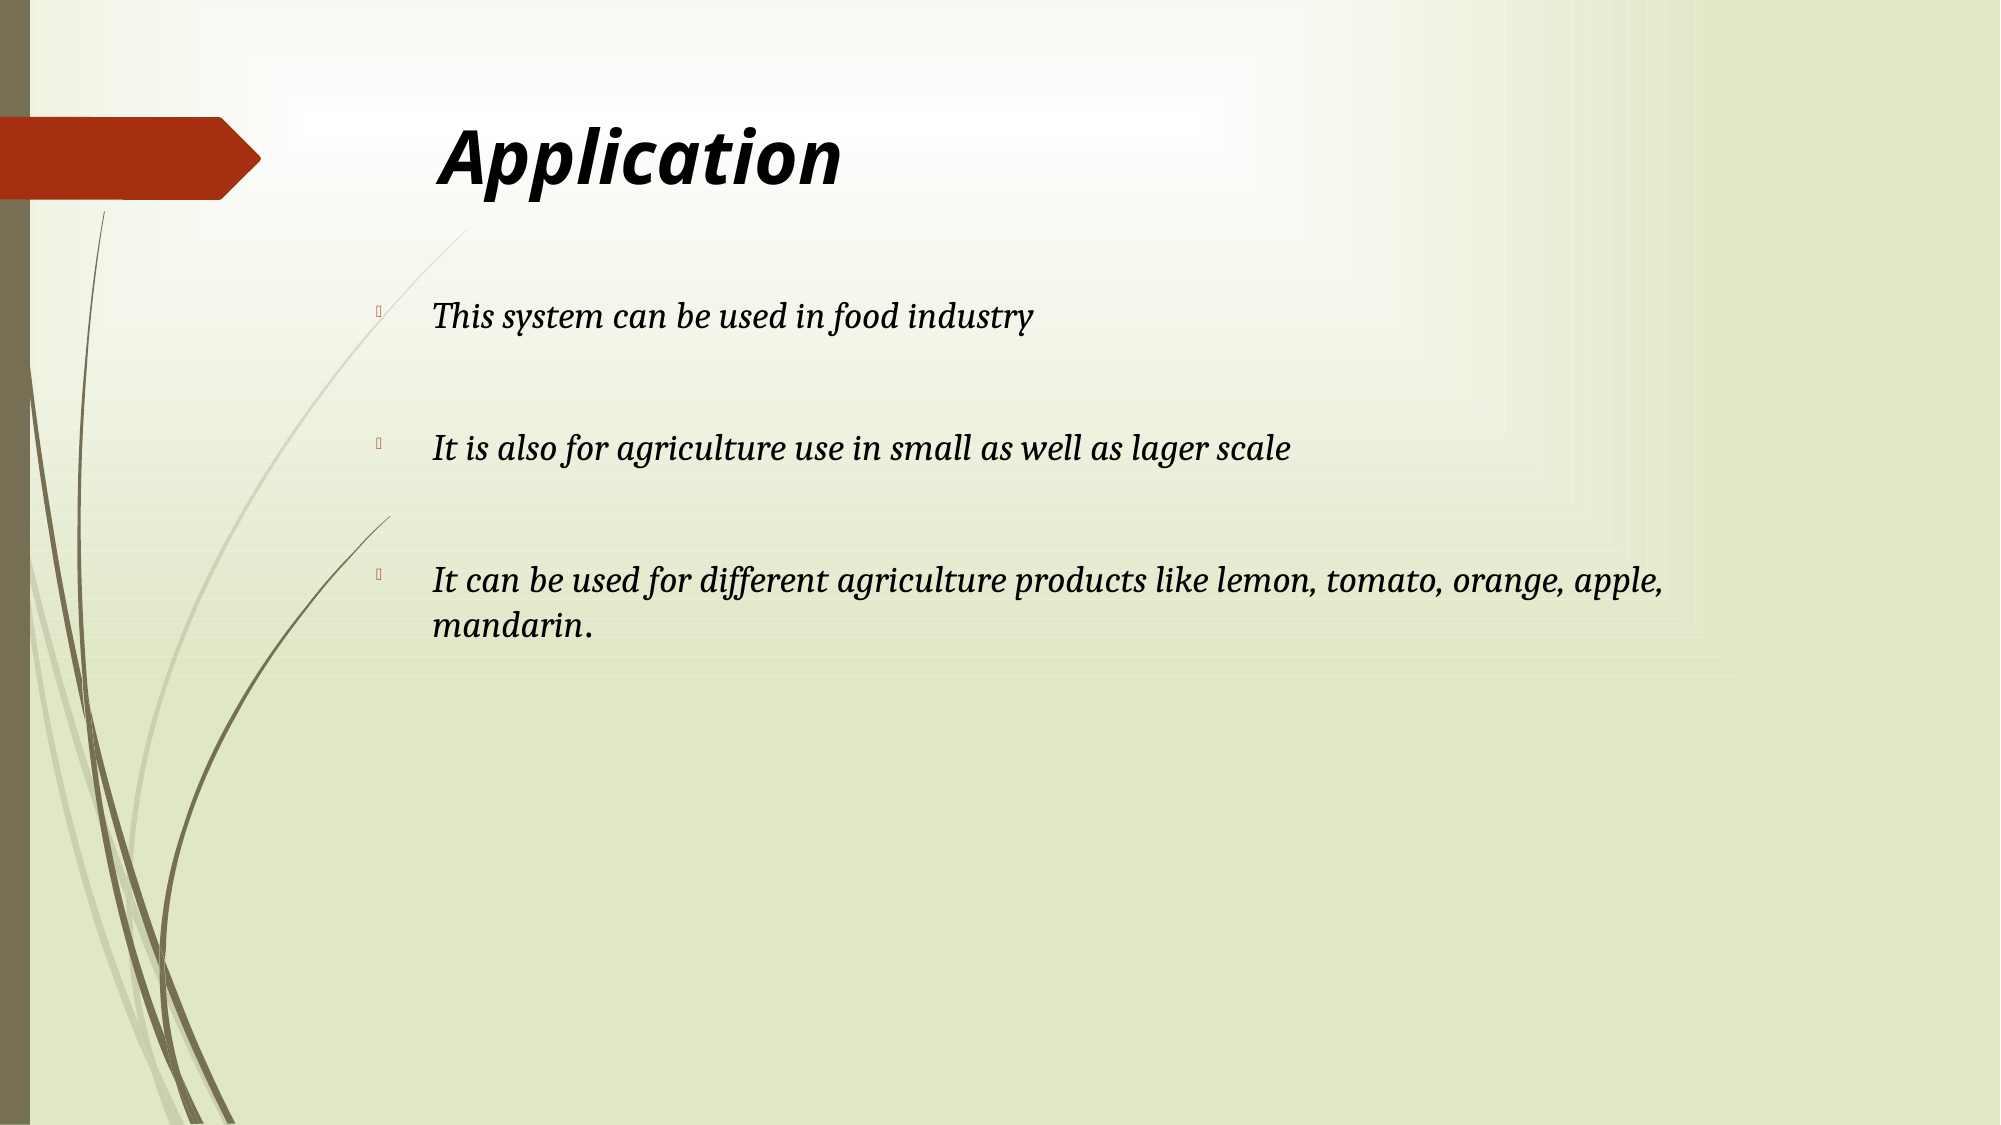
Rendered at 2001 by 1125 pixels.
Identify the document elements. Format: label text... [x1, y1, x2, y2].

text_box Application [425, 102, 1887, 313]
text_box This system can be used in food industry It is also for agriculture use in small as well as lager scale It can be used for different agriculture products like lemon, tomato, orange, apple, mandarin. [361, 283, 1824, 904]
